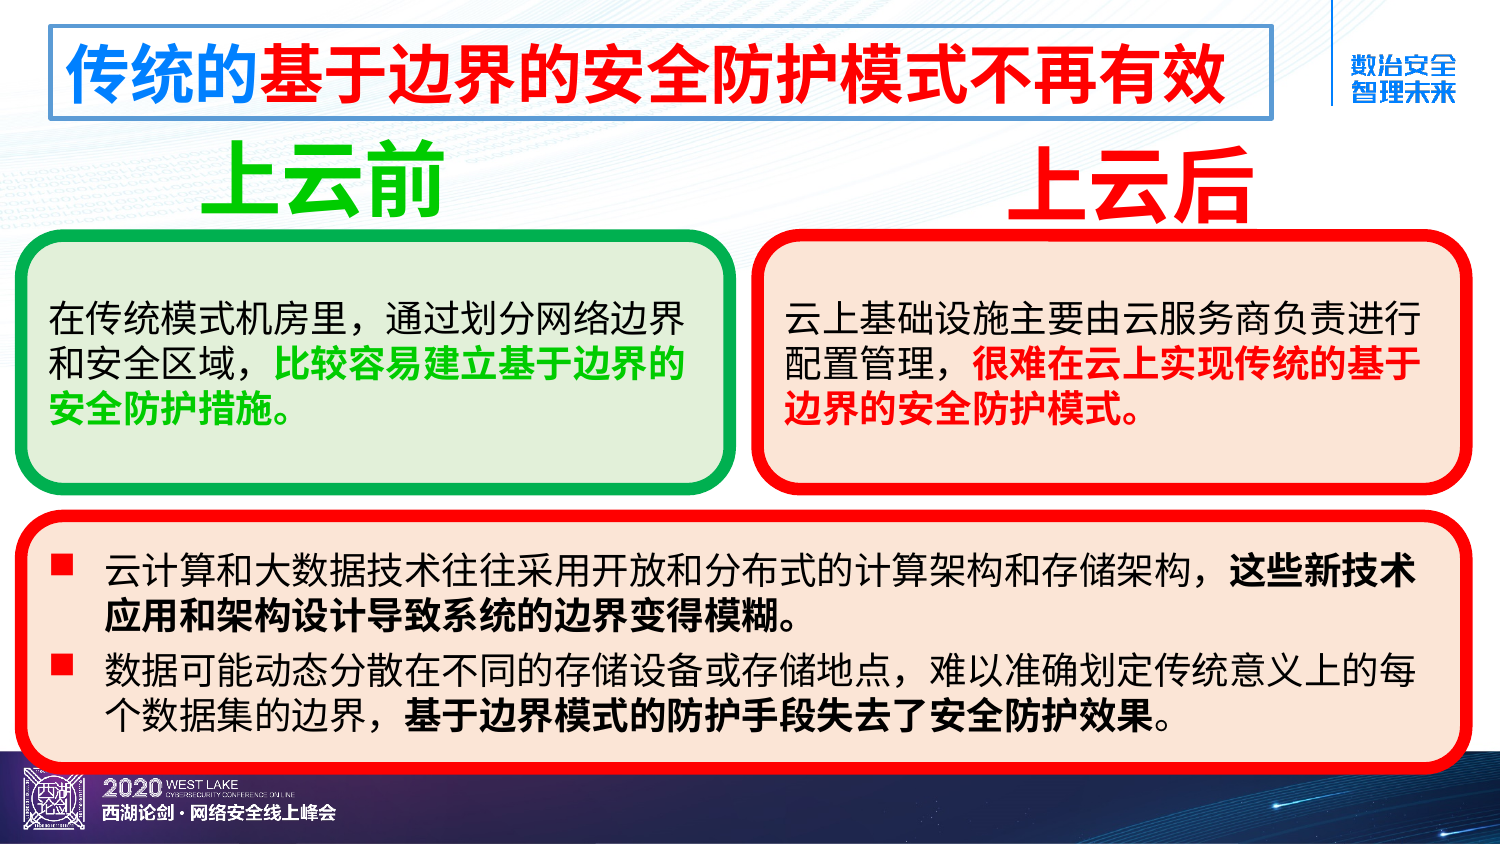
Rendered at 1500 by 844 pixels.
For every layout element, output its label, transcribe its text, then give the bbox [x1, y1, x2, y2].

text_box 云上基础设施主要由云服务商负责进行配置管理，很难在云上实现传统的基于边界的安全防护模式。 [756, 234, 1468, 491]
text_box 传统的基于边界的安全防护模式不再有效 [50, 26, 1272, 119]
text_box 上云前 [175, 119, 471, 235]
text_box 上云后 [989, 125, 1272, 241]
text_box 在传统模式机房里，通过划分网络边界和安全区域，比较容易建立基于边界的安全防护措施。 [19, 234, 731, 491]
text_box 云计算和大数据技术往往采用开放和分布式的计算架构和存储架构，这些新技术应用和架构设计导致系统的边界变得模糊。 数据可能动态分散在不同的存储设备或存储地点，难以准确划定传统意义上的每个数据集的边界，基于边界模式的防护手段失去了安全防护效果。 [19, 514, 1468, 770]
picture [0, 0, 1500, 844]
